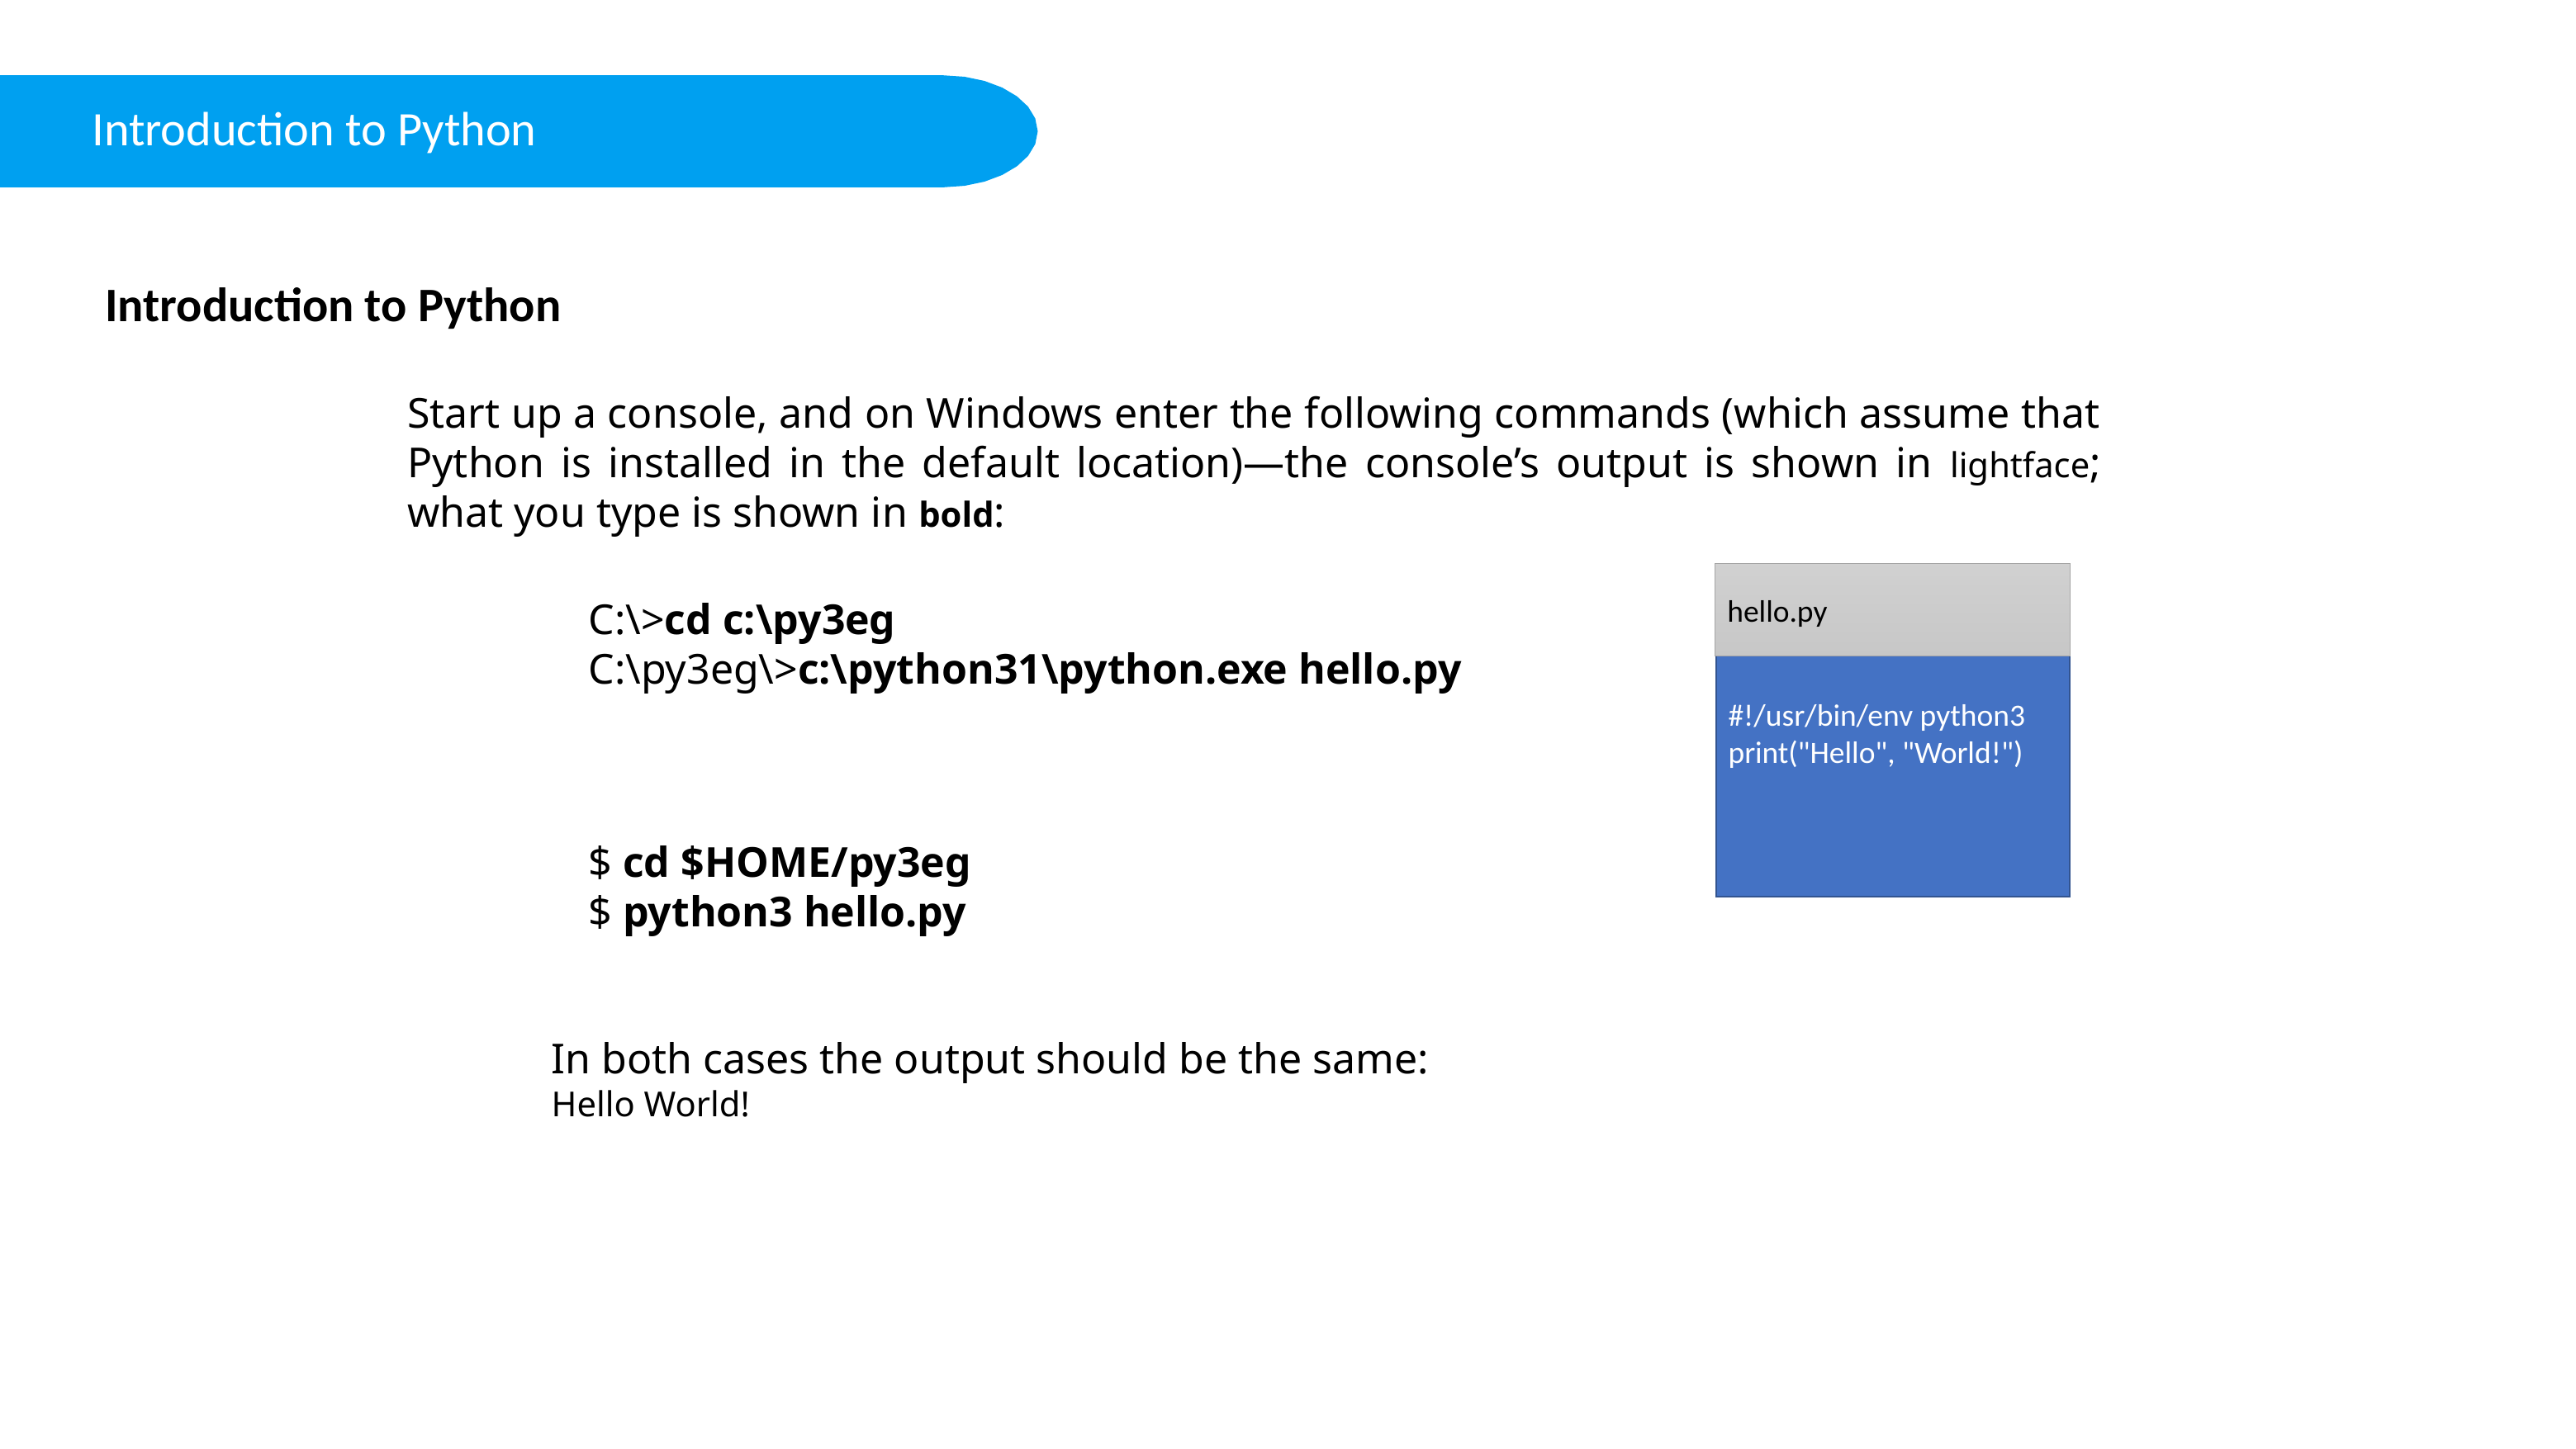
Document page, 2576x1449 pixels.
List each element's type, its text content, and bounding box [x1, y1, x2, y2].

text_box hello.py [1715, 563, 2071, 656]
text_box Introduction to Python [90, 96, 1392, 156]
text_box #!/usr/bin/env python3 print("Hello", "World!") [1715, 656, 2071, 897]
text_box C:\>cd c:\py3eg C:\py3eg\>c:\python31\python.exe hello.py [576, 587, 1715, 699]
text_box $ cd $HOME/py3eg $ python3 hello.py [576, 829, 1864, 941]
text_box In both cases the output should be the same: Hello World! [539, 1026, 1827, 1130]
text_box Introduction to Python [93, 267, 574, 338]
text_box Start up a console, and on Windows enter the following commands (which assume that Python is installed in the default location)—the console’s output is shown in lightface; what you type is shown in bold: [395, 381, 2113, 542]
text_box [0, 75, 1028, 187]
